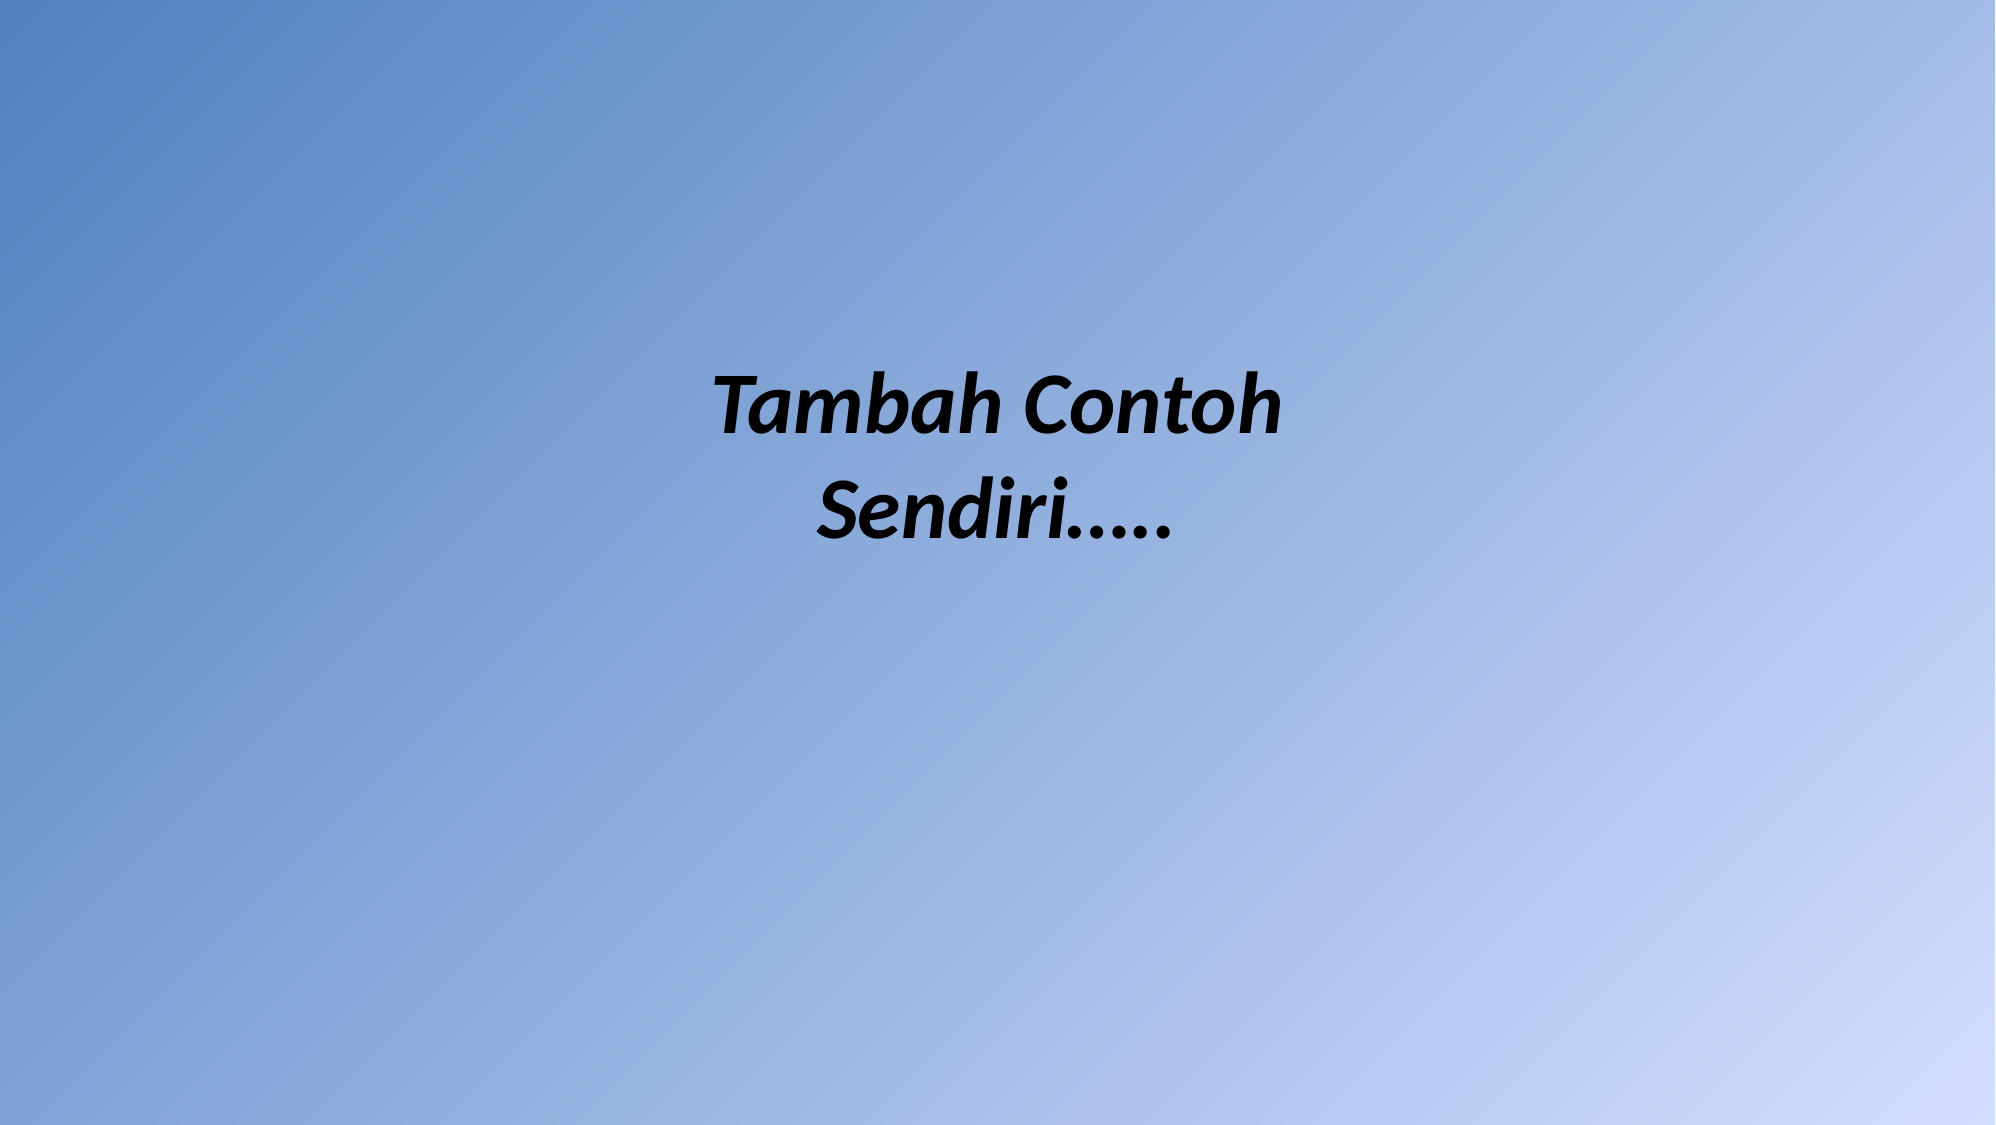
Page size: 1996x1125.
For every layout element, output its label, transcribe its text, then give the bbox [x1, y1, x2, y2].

title Tambah Contoh Sendiri….. [99, 337, 1896, 565]
